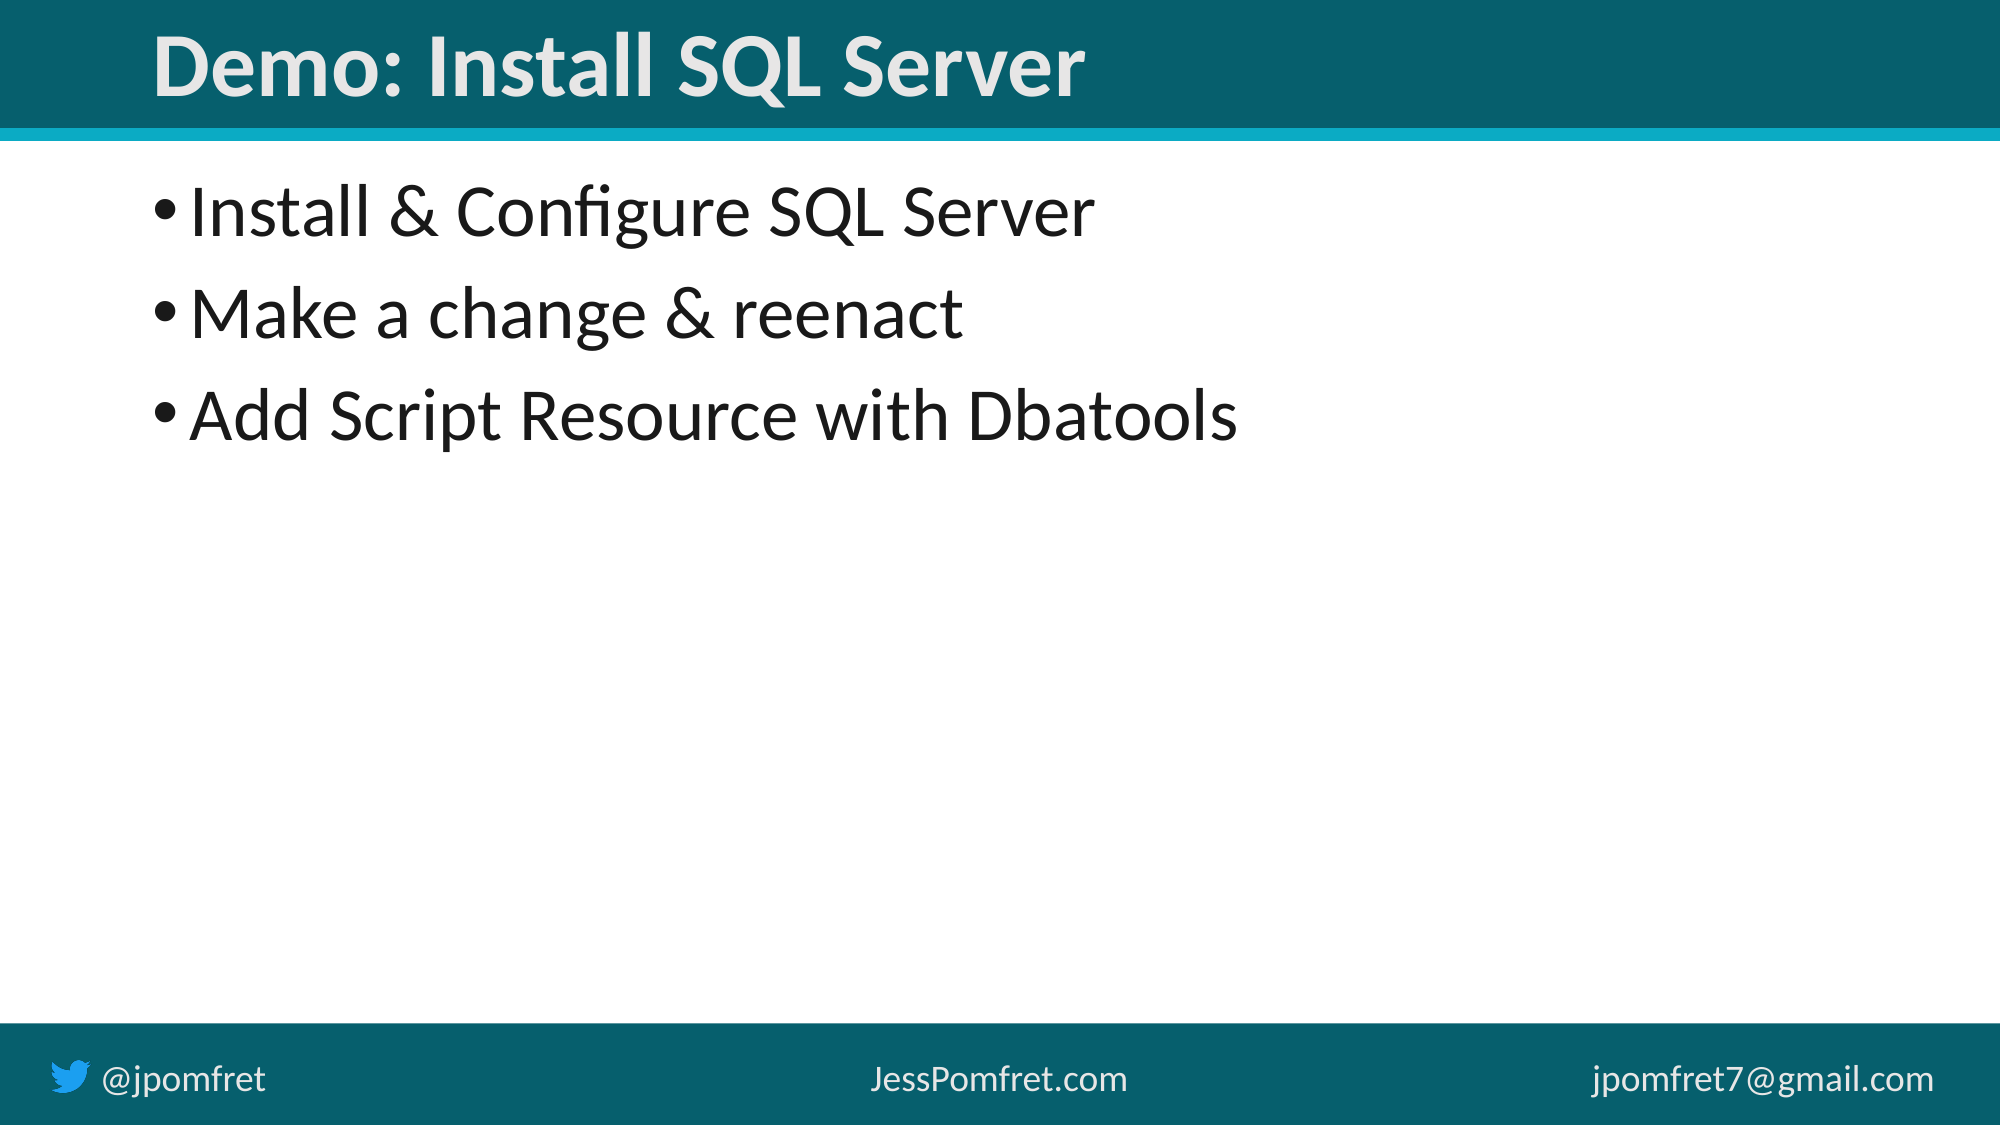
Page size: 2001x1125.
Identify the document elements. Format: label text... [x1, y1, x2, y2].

list Install & Configure SQL Server Make a change & reenact Add Script Resource with Dbatools [137, 164, 1863, 1014]
title Demo: Install SQL Server [137, 0, 1863, 135]
picture [37, 1044, 104, 1109]
